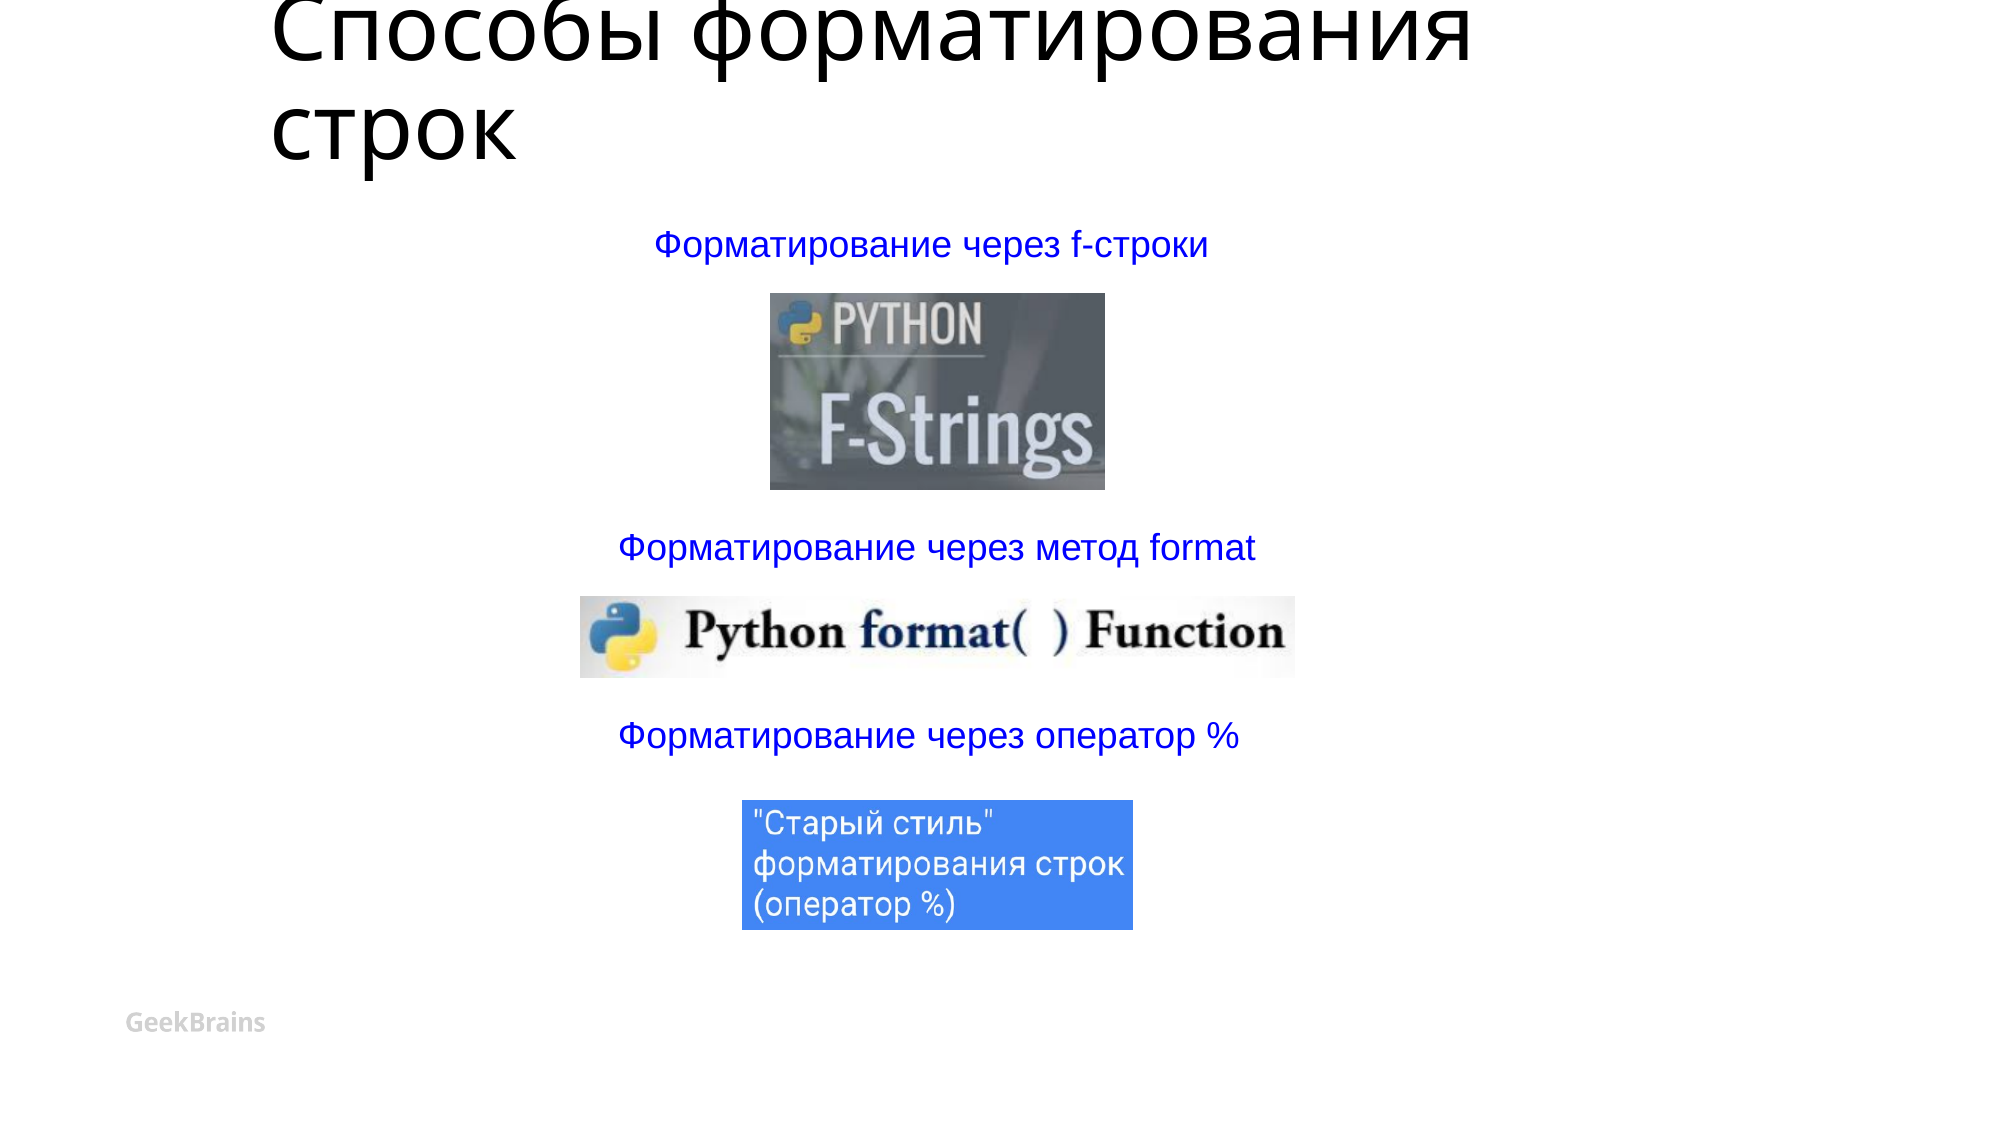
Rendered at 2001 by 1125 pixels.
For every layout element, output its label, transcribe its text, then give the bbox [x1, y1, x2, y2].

picture [741, 800, 1133, 930]
text_box Форматирование через f-строки [638, 204, 1236, 276]
picture [770, 293, 1105, 490]
title Способы форматирования строк [254, 57, 1723, 187]
picture [126, 1011, 265, 1032]
text_box Форматирование через метод format [602, 507, 1272, 579]
text_box Форматирование через оператор % [602, 695, 1272, 767]
picture [579, 596, 1295, 678]
